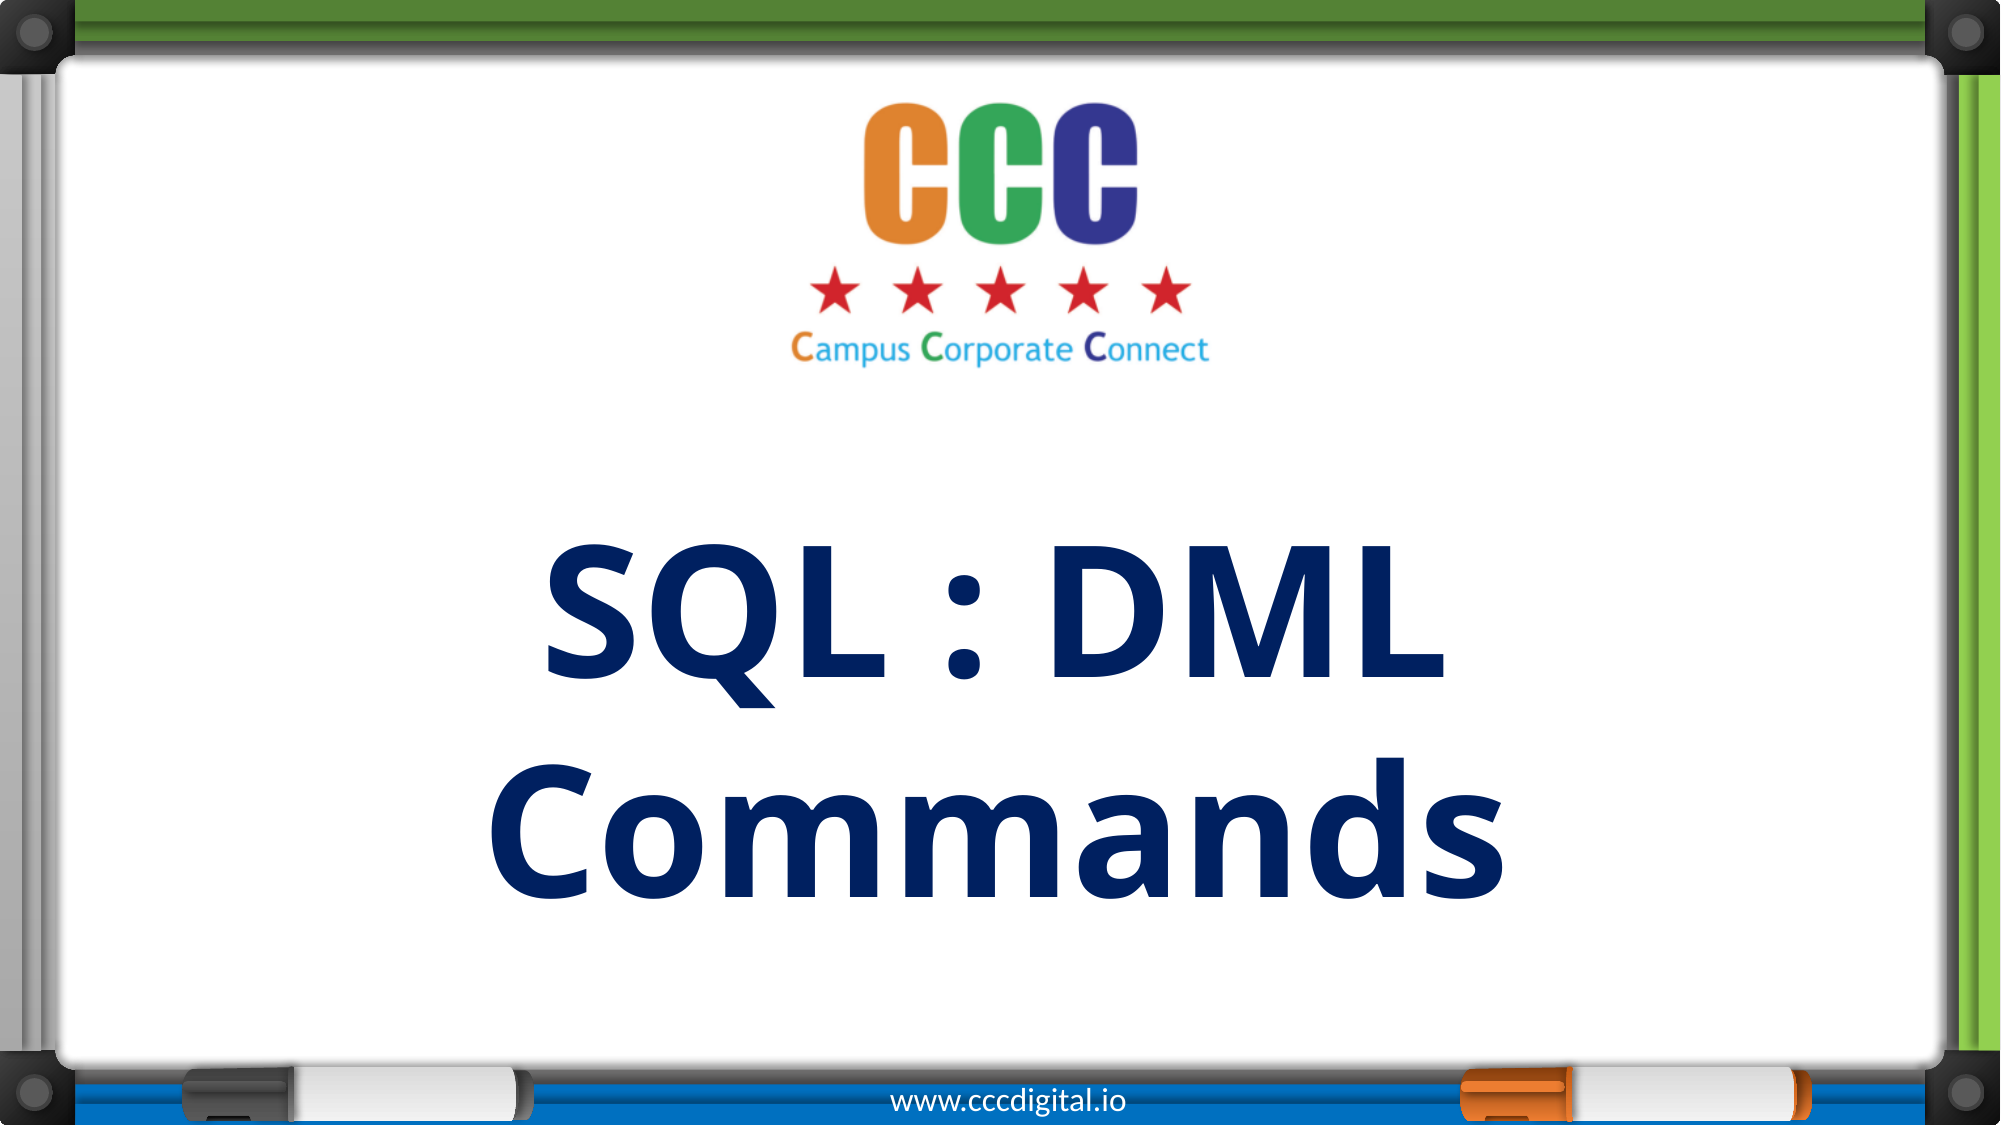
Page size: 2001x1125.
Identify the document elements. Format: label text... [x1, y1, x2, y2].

text_box SQL : DML Commands [226, 486, 1765, 942]
picture [762, 100, 1238, 371]
